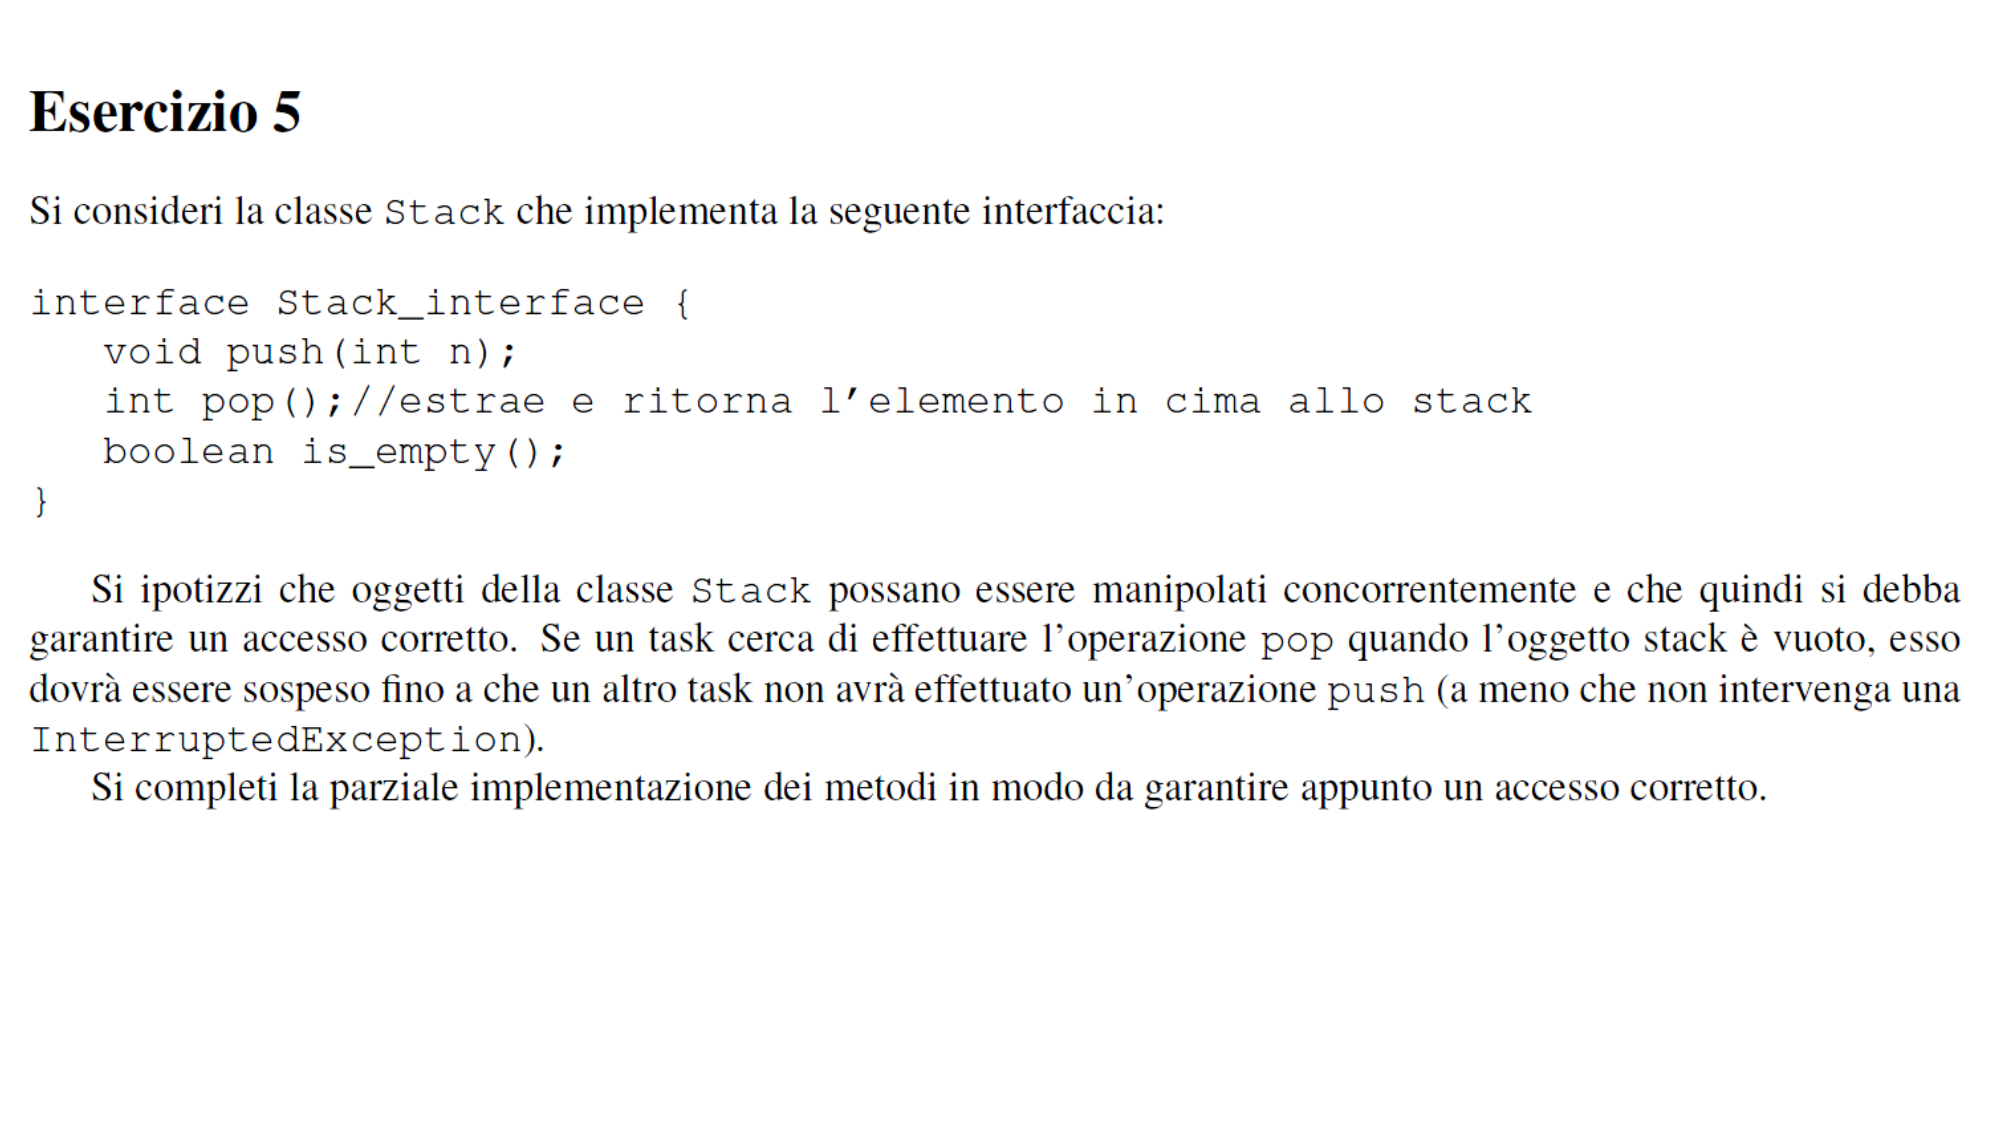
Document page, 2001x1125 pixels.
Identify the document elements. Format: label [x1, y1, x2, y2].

picture [14, 82, 1986, 835]
